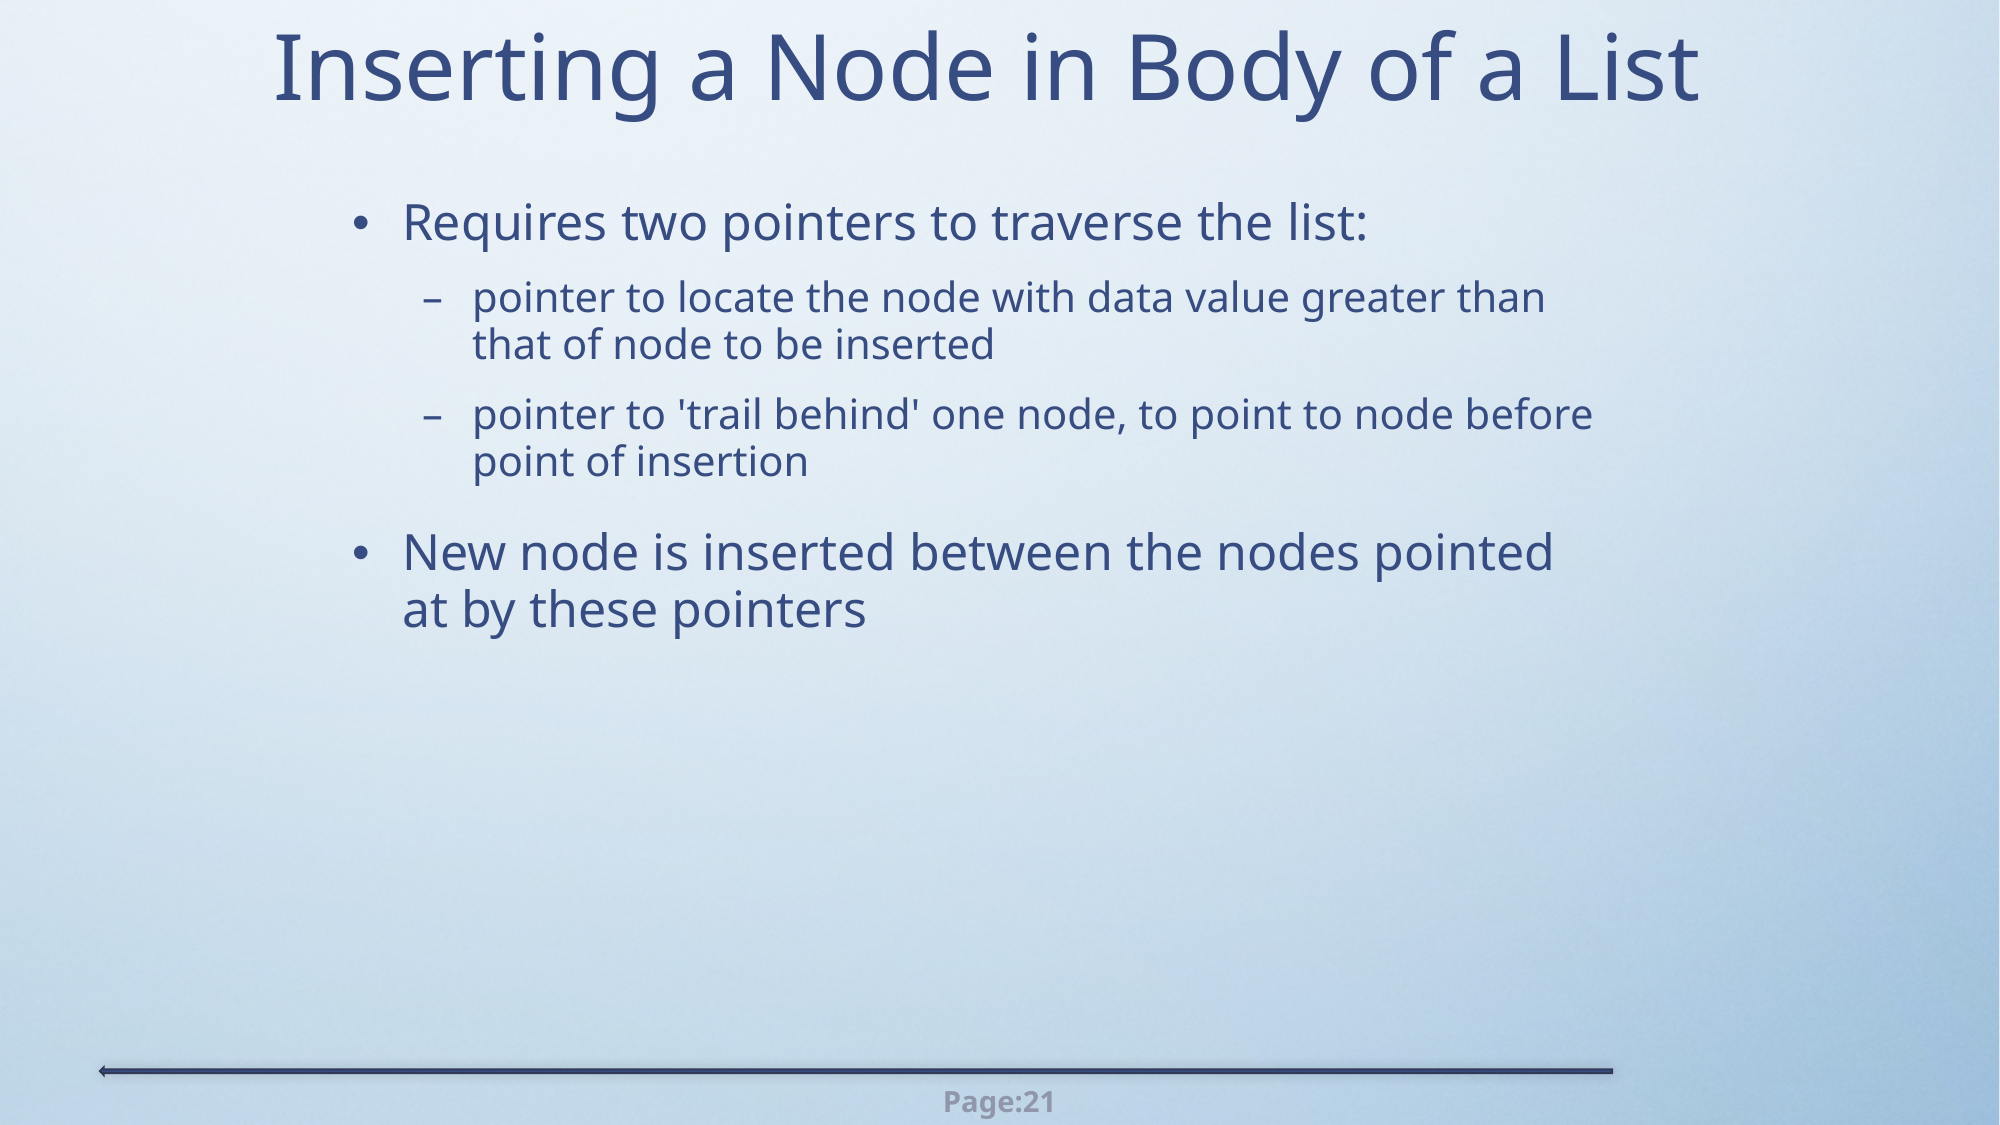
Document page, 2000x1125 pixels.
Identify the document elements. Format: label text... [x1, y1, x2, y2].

title Inserting a Node in Body of a List [0, 0, 2000, 130]
picture [0, 130, 2000, 1125]
list Requires two pointers to traverse the list: pointer to locate the node with data value greater than that of node to be inserted pointer to 'trail behind' one node, to point to node before point of insertion New node is inserted between the nodes pointed at by these pointers [337, 187, 1625, 963]
